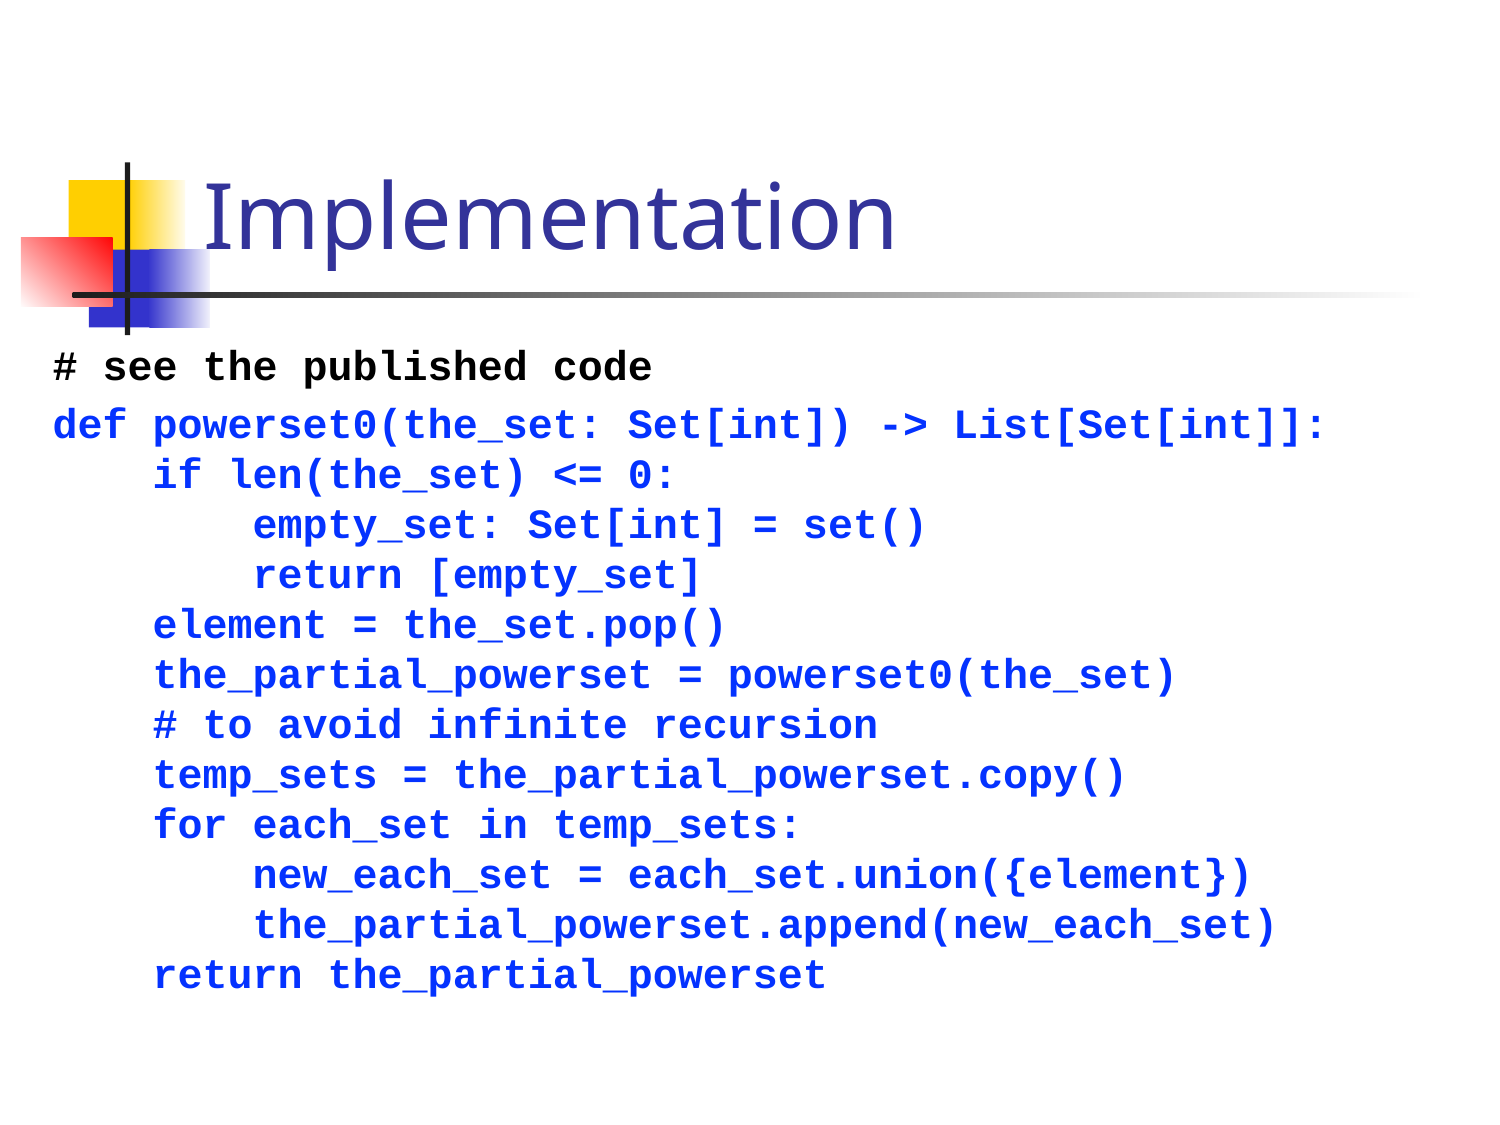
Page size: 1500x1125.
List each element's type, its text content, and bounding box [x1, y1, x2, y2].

list # see the published code def powerset0(the_set: Set[int]) -> List[Set[int]]: if len(the_set) <= 0: empty_set: Set[int] = set() return [empty_set] element = the_set.pop() the_partial_powerset = powerset0(the_set) # to avoid infinite recursion temp_sets = the_partial_powerset.copy() for each_set in temp_sets: new_each_set = each_set.union({element}) the_partial_powerset.append(new_each_set) return the_partial_powerset [37, 331, 1469, 1006]
title Implementation [188, 35, 1468, 275]
